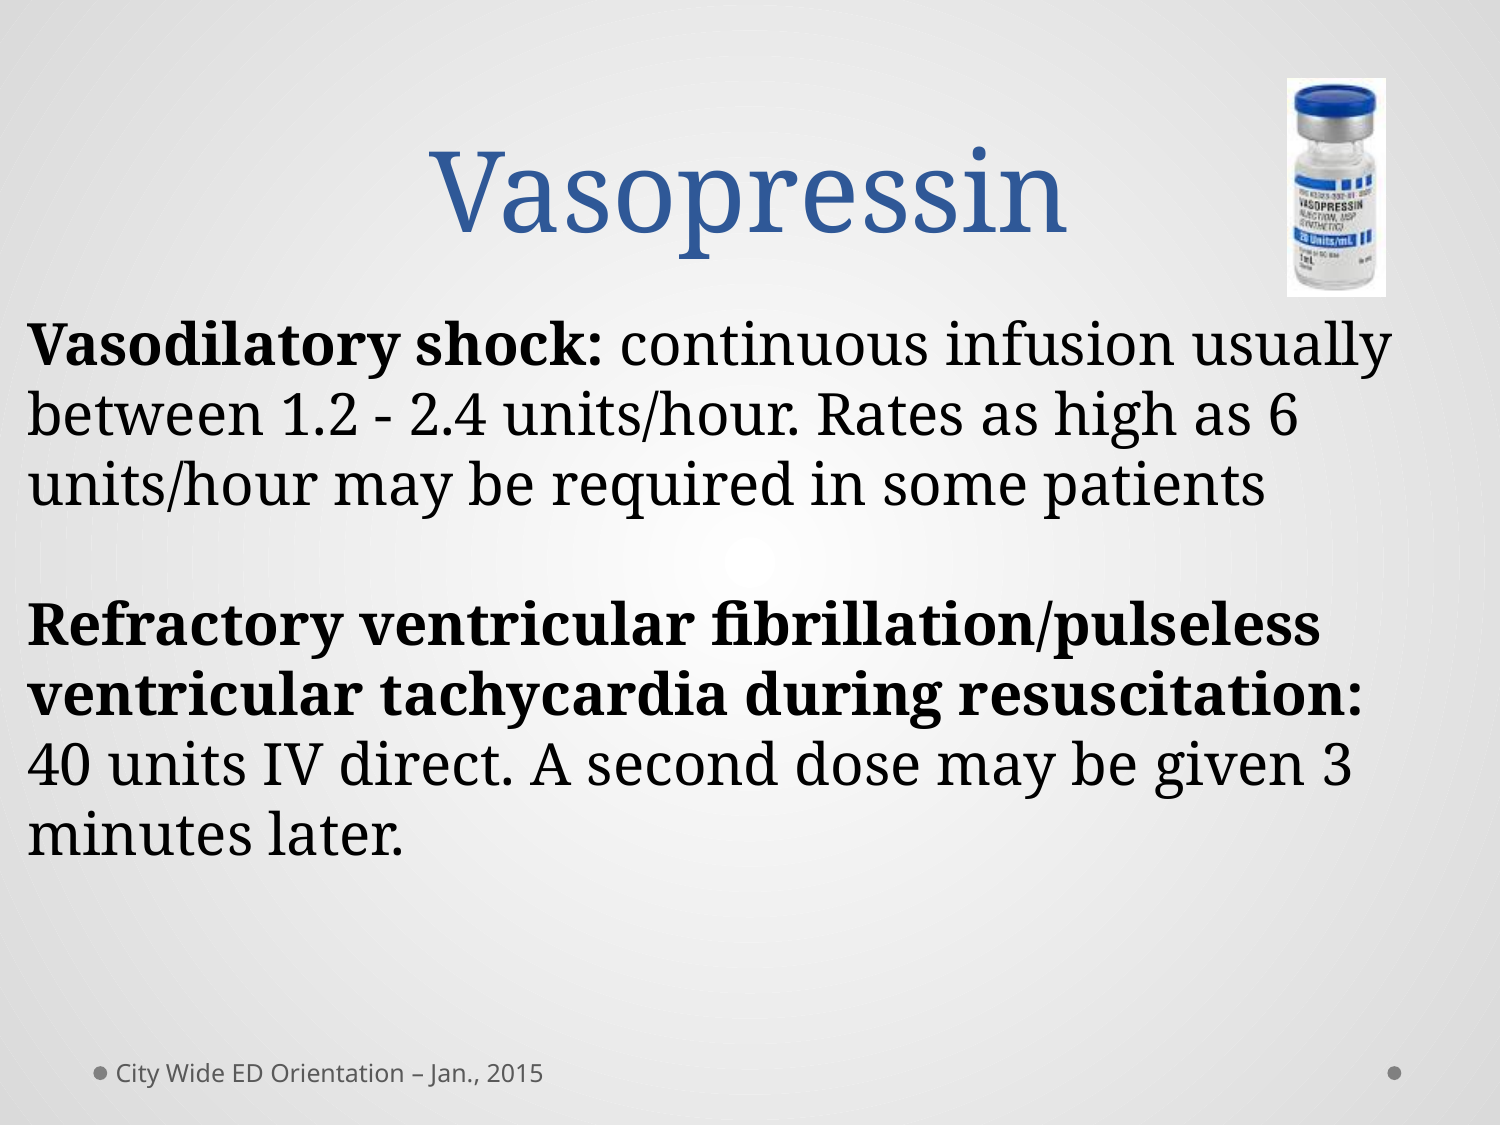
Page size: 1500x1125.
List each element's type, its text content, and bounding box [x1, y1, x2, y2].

title Vasopressin [75, 0, 1425, 263]
footer City Wide ED Orientation – Jan., 2015 [108, 1042, 788, 1103]
picture [1287, 77, 1387, 298]
text_box Vasodilatory shock: continuous infusion usually between 1.2 - 2.4 units/hour. Rates as high as 6 units/hour may be required in some patients Refractory ventricular fibrillation/pulseless ventricular tachycardia during resuscitation: 40 units IV direct. A second dose may be given 3 minutes later. [12, 299, 1413, 945]
